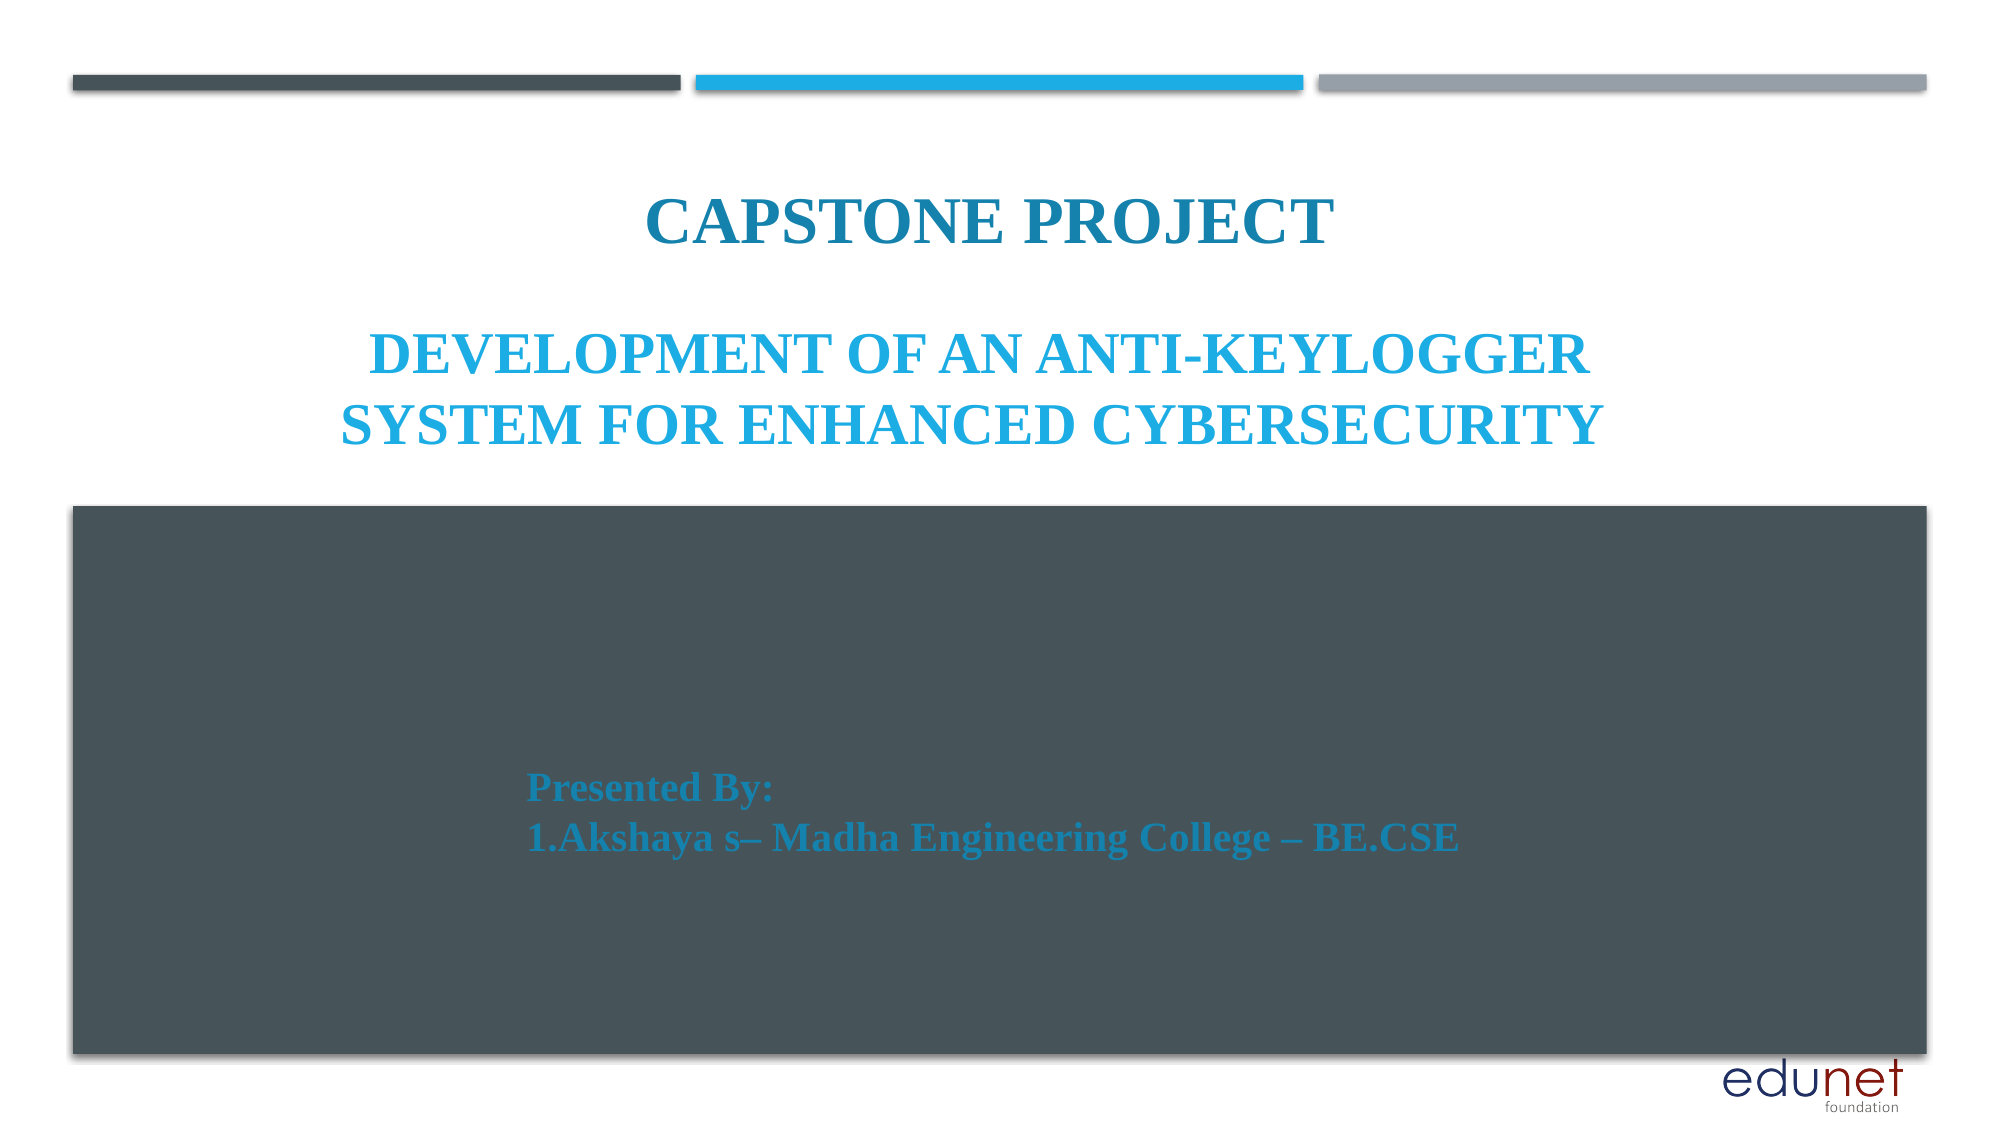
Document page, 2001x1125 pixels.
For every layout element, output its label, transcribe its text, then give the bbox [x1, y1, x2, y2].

picture [1719, 1056, 1905, 1116]
text_box Presented By: 1.Akshaya s– Madha Engineering College – BE.CSE [511, 752, 1821, 868]
title Development of an Anti-Keylogger System for Enhanced Cybersecurity [222, 303, 1723, 464]
text_box CAPSTONE PROJECT [0, 169, 2000, 265]
